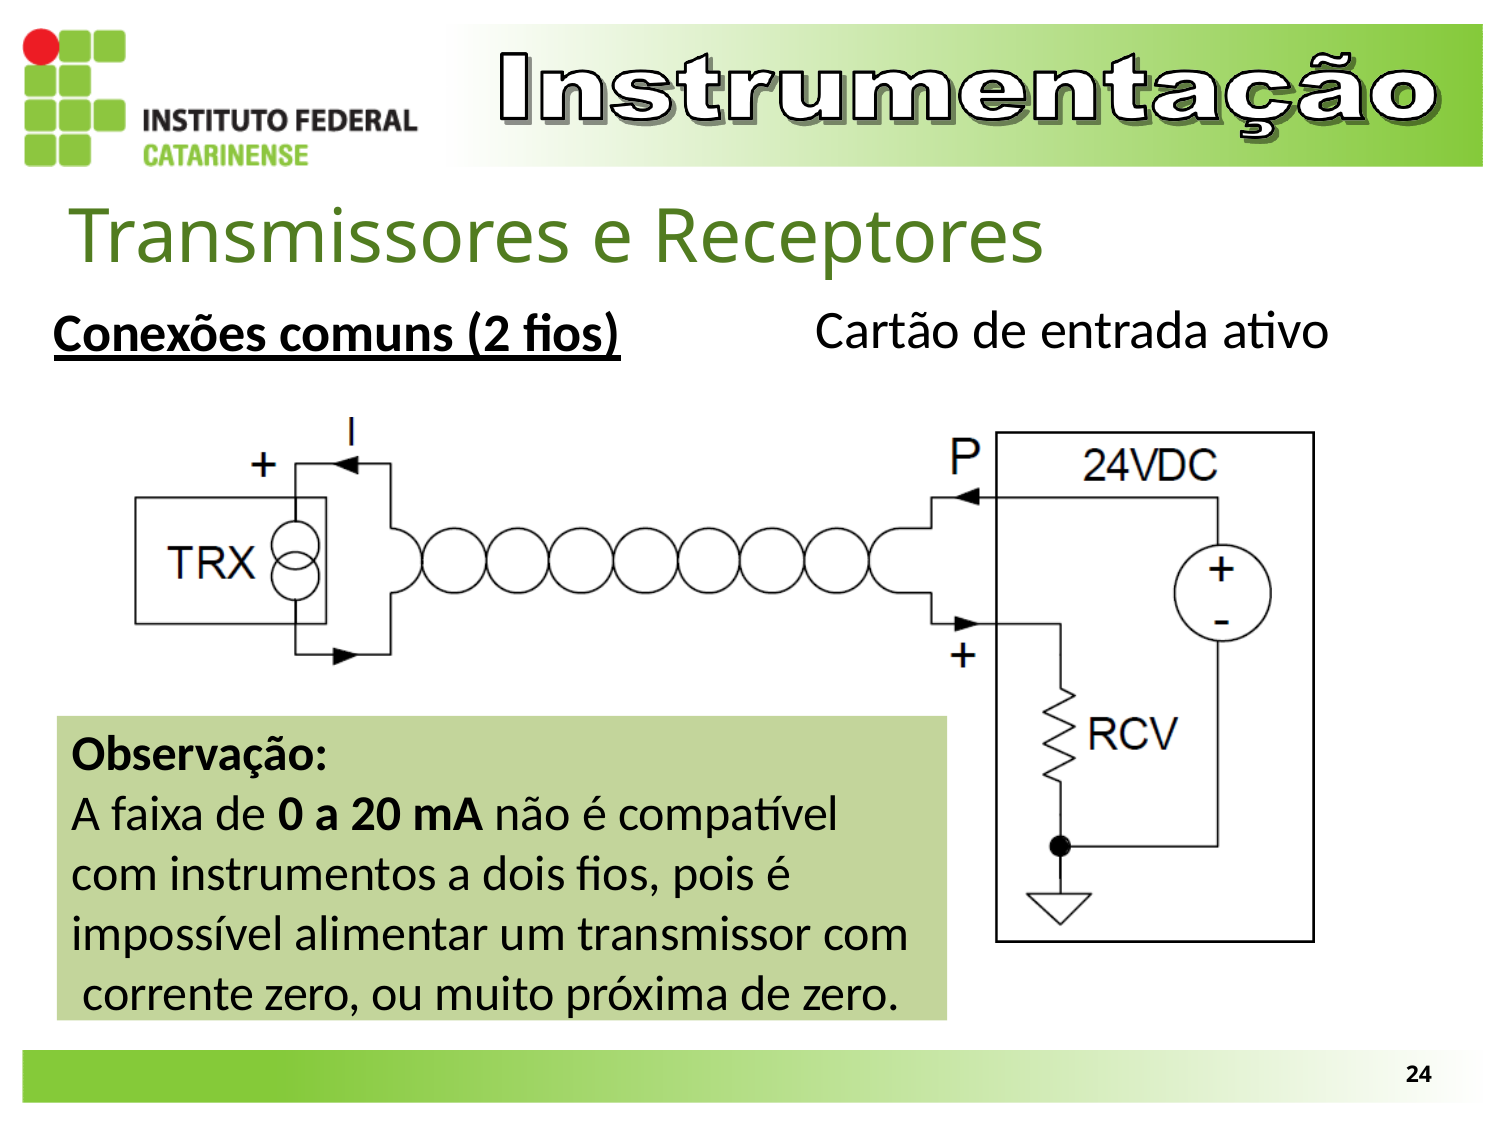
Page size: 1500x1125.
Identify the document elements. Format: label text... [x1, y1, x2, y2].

text_box Cartão de entrada ativo [1244, 292, 1336, 360]
text_box Observação: A faixa de 0 a 20 mA não é compatível com instrumentos a dois fios, pois é impossível alimentar um transmissor com corrente zero, ou muito próxima de zero. [56, 715, 948, 1021]
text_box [500, 52, 1442, 144]
title Transmissores e Receptores [66, 185, 1244, 376]
slide_number 24 [1399, 1056, 1445, 1125]
text_box Conexões comuns (2 fios) [51, 294, 66, 362]
picture [22, 24, 1483, 167]
picture [134, 417, 1315, 944]
picture [22, 1050, 1483, 1103]
